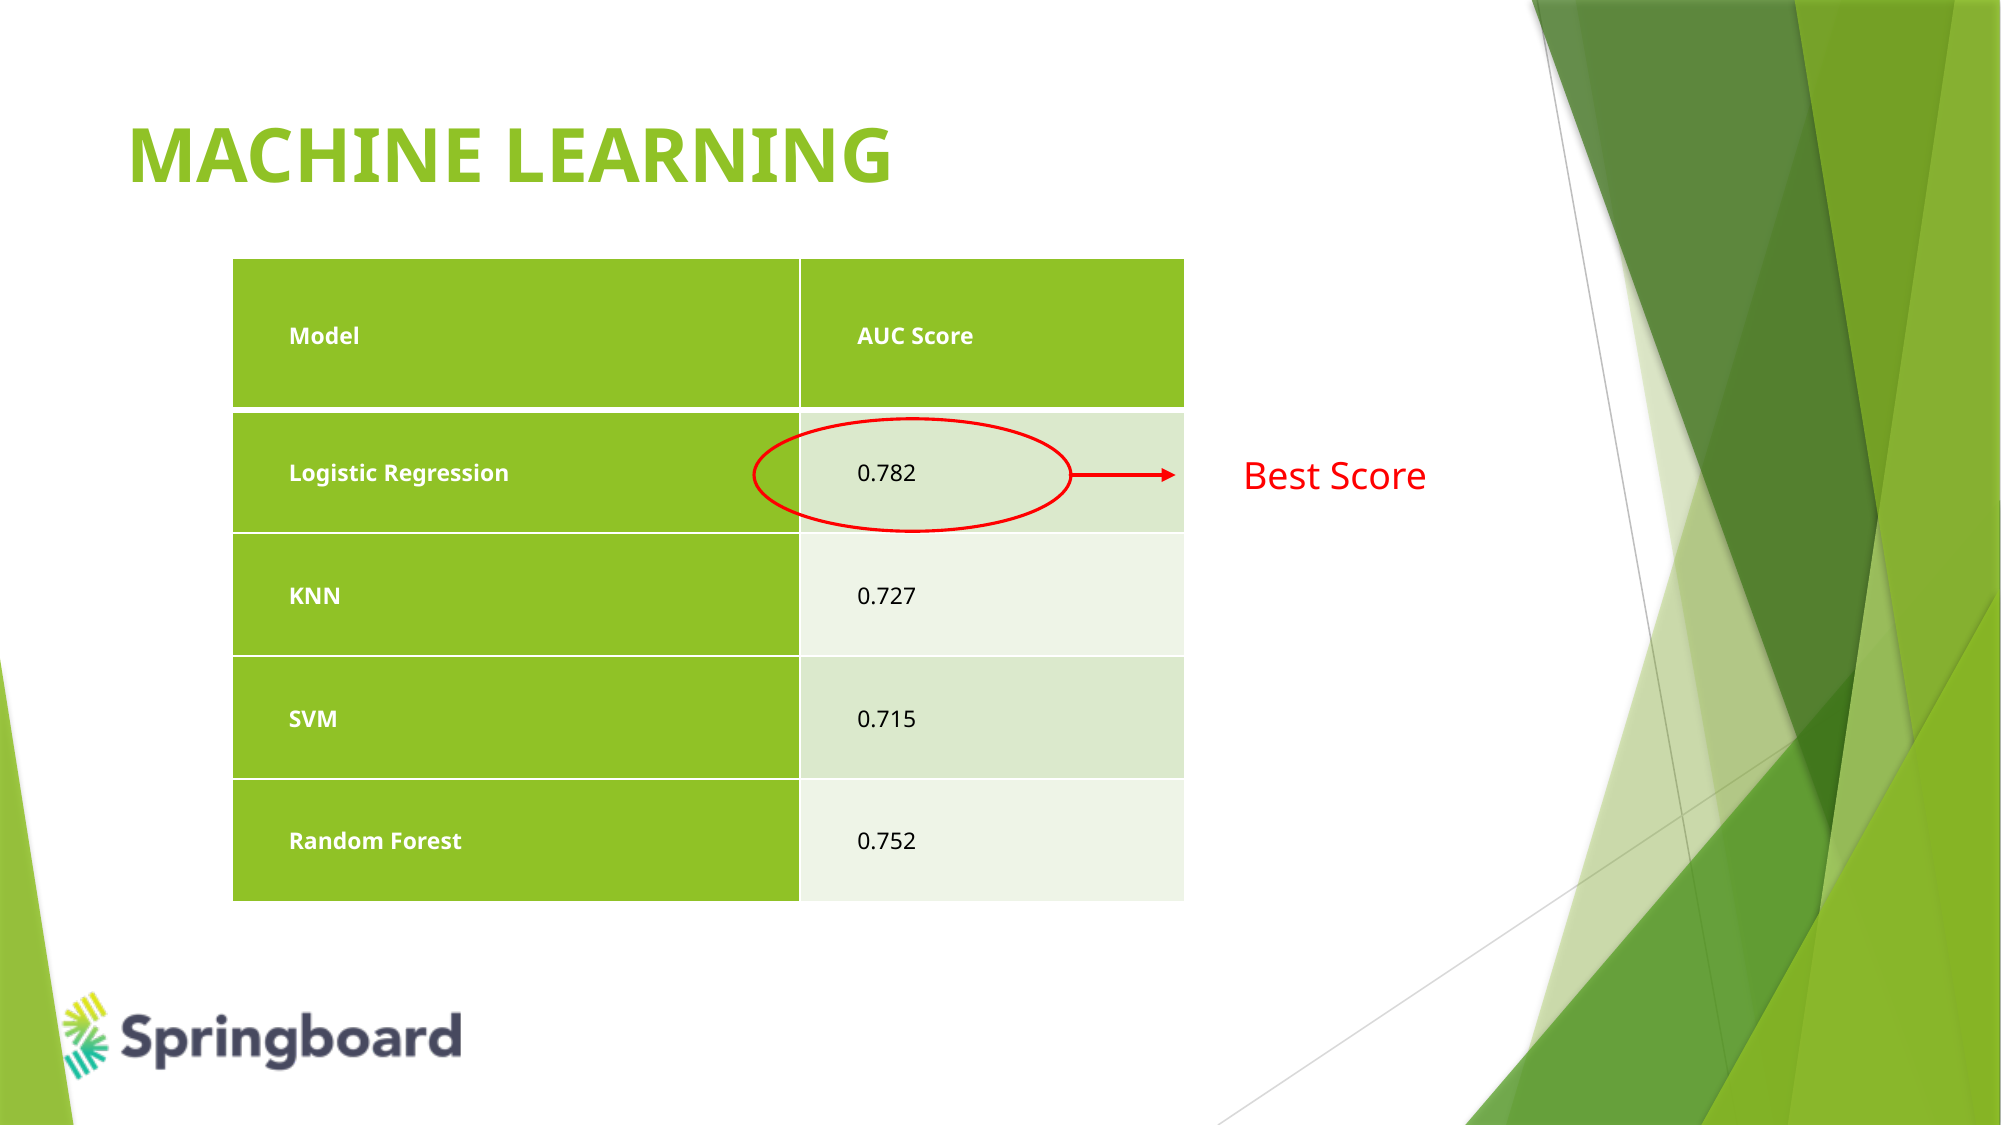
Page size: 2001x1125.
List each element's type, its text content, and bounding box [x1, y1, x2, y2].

text_box [752, 417, 1073, 533]
title MACHINE LEARNING [111, 99, 1522, 317]
table_cell Logistic Regression [233, 413, 799, 532]
table_cell 0.727 [801, 534, 1184, 655]
table_cell 0.715 [801, 657, 1184, 778]
table_header Model [233, 259, 799, 407]
table_cell SVM [233, 657, 799, 778]
table_header AUC Score [801, 259, 1184, 407]
table_cell Random Forest [233, 780, 799, 901]
table_cell 0.752 [801, 780, 1184, 901]
picture [55, 989, 490, 1085]
table_cell 0.782 [801, 413, 1184, 532]
text_box Best Score [1228, 444, 1594, 505]
table_cell KNN [233, 534, 799, 655]
